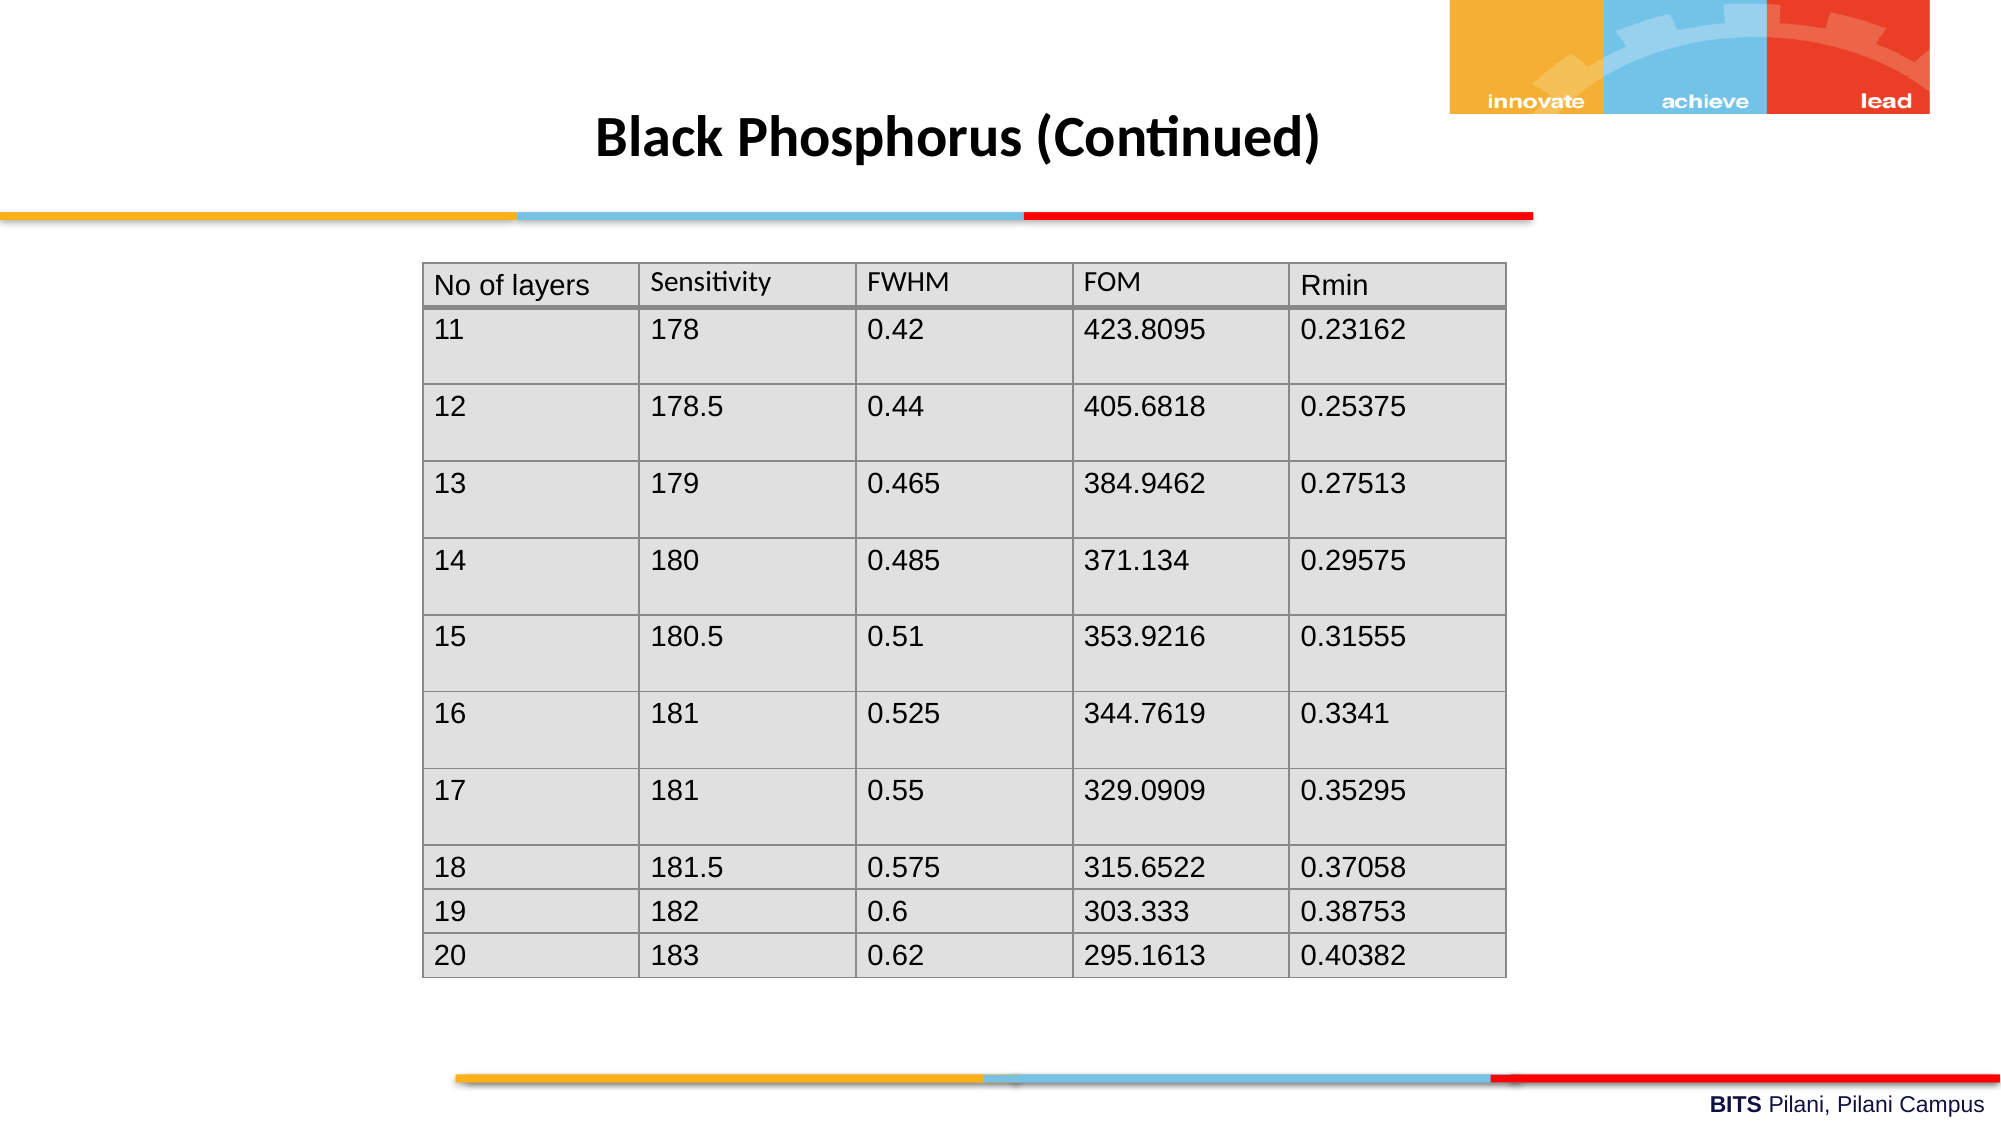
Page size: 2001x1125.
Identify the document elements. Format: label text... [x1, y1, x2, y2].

table_cell 18 [424, 846, 638, 888]
table_cell 0.575 [857, 846, 1072, 888]
table_cell 0.38753 [1290, 890, 1505, 932]
table_cell 0.3341 [1290, 692, 1505, 768]
table_header Rmin [1290, 264, 1505, 305]
table_cell 315.6522 [1074, 846, 1288, 888]
table_cell 295.1613 [1074, 934, 1288, 977]
table_cell 0.42 [857, 310, 1072, 383]
table_cell 423.8095 [1074, 310, 1288, 383]
table_cell 0.27513 [1290, 462, 1505, 537]
table_cell 0.465 [857, 462, 1072, 537]
table_cell 181.5 [640, 846, 855, 888]
table_cell 182 [640, 890, 855, 932]
table_cell 179 [640, 462, 855, 537]
table_cell 0.525 [857, 692, 1072, 768]
table_cell 0.35295 [1290, 769, 1505, 844]
table_cell 0.40382 [1290, 934, 1505, 977]
text_box Black Phosphorus (Continued) [580, 82, 1391, 183]
table_cell 19 [424, 890, 638, 932]
table_cell 183 [640, 934, 855, 977]
table_cell 371.134 [1074, 539, 1288, 614]
table_cell 344.7619 [1074, 692, 1288, 768]
table_cell 178.5 [640, 385, 855, 460]
table_cell 180 [640, 539, 855, 614]
table_cell 15 [424, 616, 638, 691]
table_header FOM [1074, 264, 1288, 305]
table_cell 17 [424, 769, 638, 844]
table_cell 329.0909 [1074, 769, 1288, 844]
table_cell 0.37058 [1290, 846, 1505, 888]
table_header No of layers [424, 264, 638, 305]
table_header Sensitivity [640, 264, 855, 305]
table_cell 11 [424, 310, 638, 383]
table_cell 0.62 [857, 934, 1072, 977]
table_cell 384.9462 [1074, 462, 1288, 537]
table_cell 0.31555 [1290, 616, 1505, 691]
table_cell 0.6 [857, 890, 1072, 932]
table_header FWHM [857, 264, 1072, 305]
table_cell 12 [424, 385, 638, 460]
table_cell 353.9216 [1074, 616, 1288, 691]
table_cell 0.485 [857, 539, 1072, 614]
table_cell 0.55 [857, 769, 1072, 844]
table_cell 0.51 [857, 616, 1072, 691]
table_cell 0.44 [857, 385, 1072, 460]
table_cell 16 [424, 692, 638, 768]
table_cell 14 [424, 539, 638, 614]
table_cell 0.29575 [1290, 539, 1505, 614]
table_cell 13 [424, 462, 638, 537]
table_cell 303.333 [1074, 890, 1288, 932]
table_cell 180.5 [640, 616, 855, 691]
table_cell 405.6818 [1074, 385, 1288, 460]
table_cell 181 [640, 692, 855, 768]
table_cell 20 [424, 934, 638, 977]
table_cell 181 [640, 769, 855, 844]
table_cell 178 [640, 310, 855, 383]
table_cell 0.23162 [1290, 310, 1505, 383]
picture [1449, 0, 1930, 114]
table_cell 0.25375 [1290, 385, 1505, 460]
